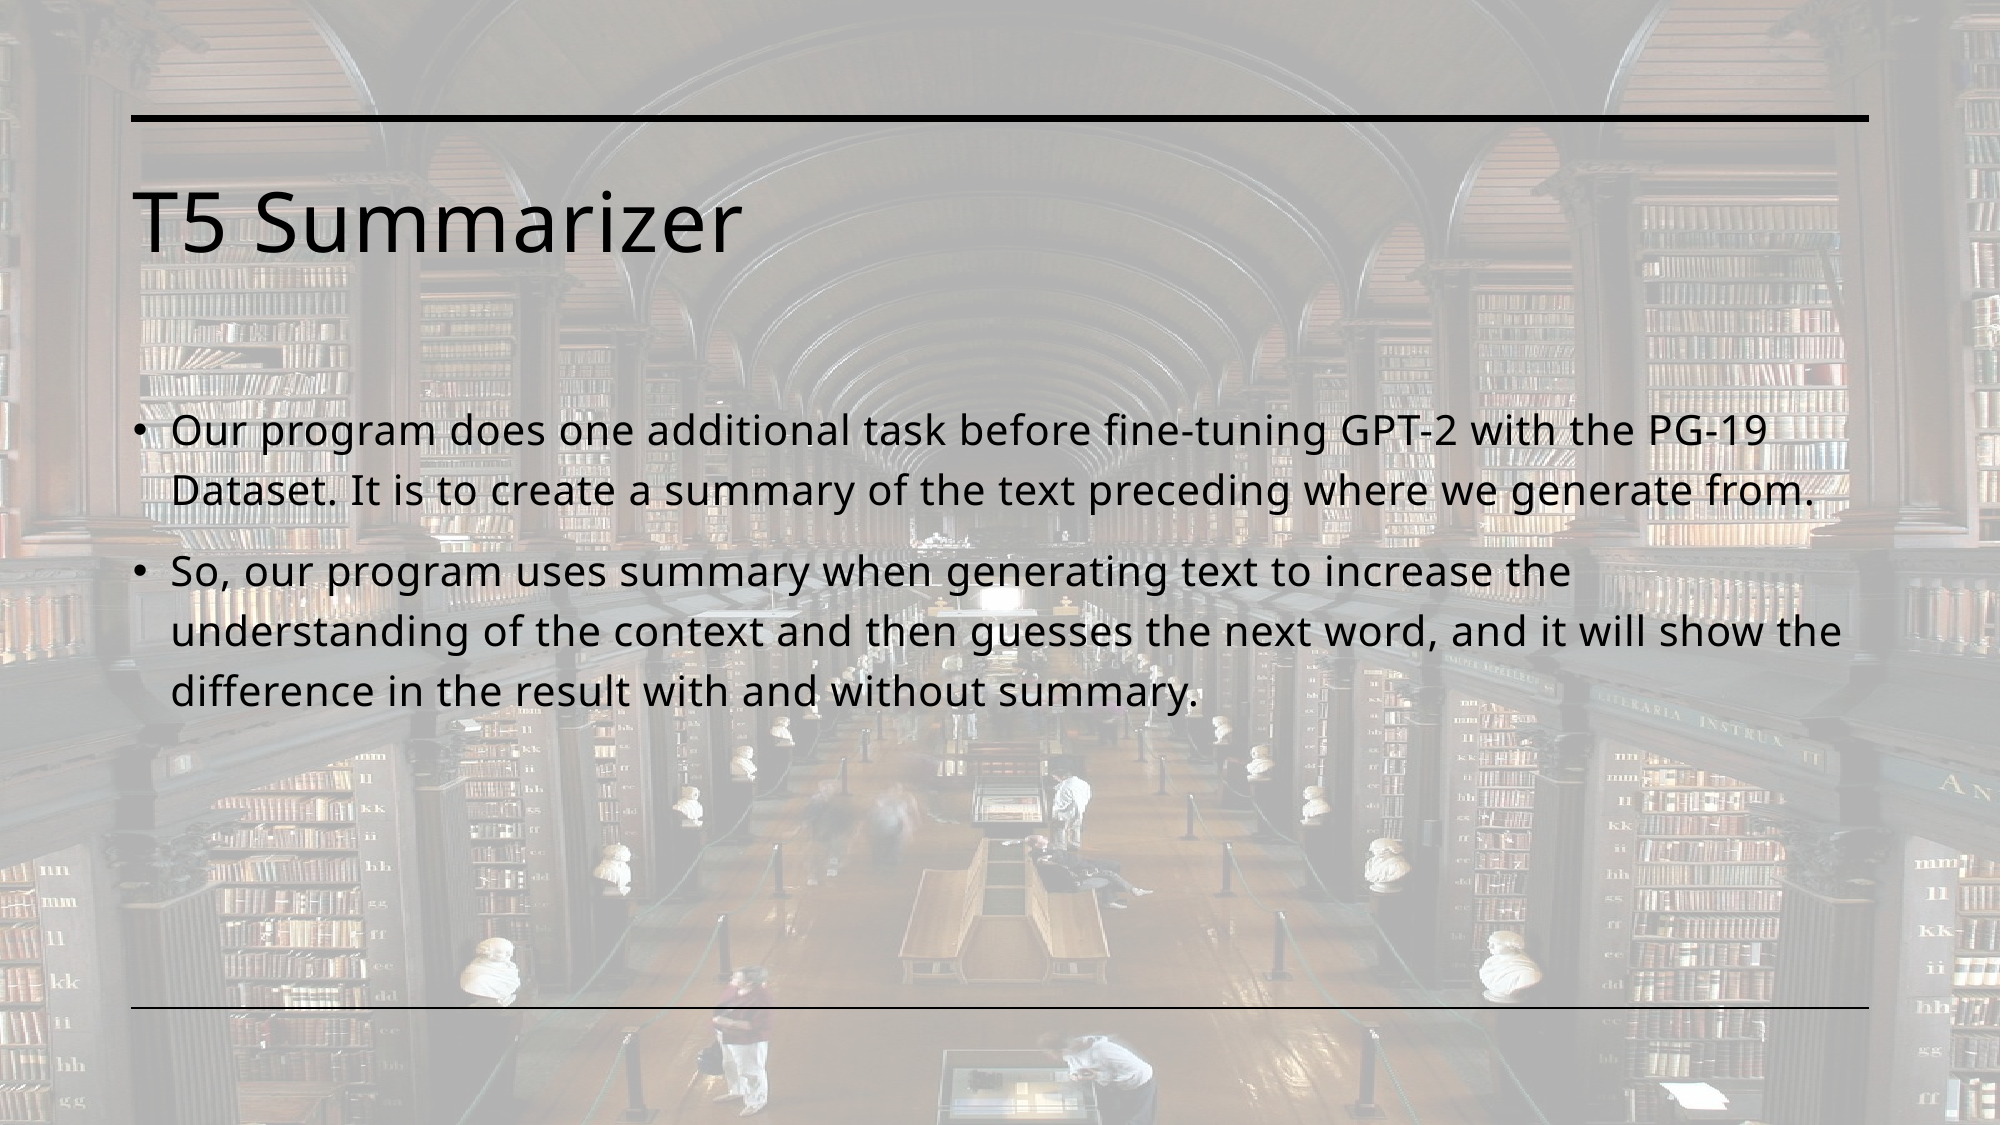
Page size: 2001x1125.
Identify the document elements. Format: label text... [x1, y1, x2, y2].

list Our program does one additional task before fine-tuning GPT-2 with the PG-19 Dataset. It is to create a summary of the text preceding where we generate from. So, our program uses summary when generating text to increase the understanding of the context and then guesses the next word, and it will show the difference in the result with and without summary. [114, 376, 1869, 973]
title T5 Summarizer [114, 151, 1869, 376]
